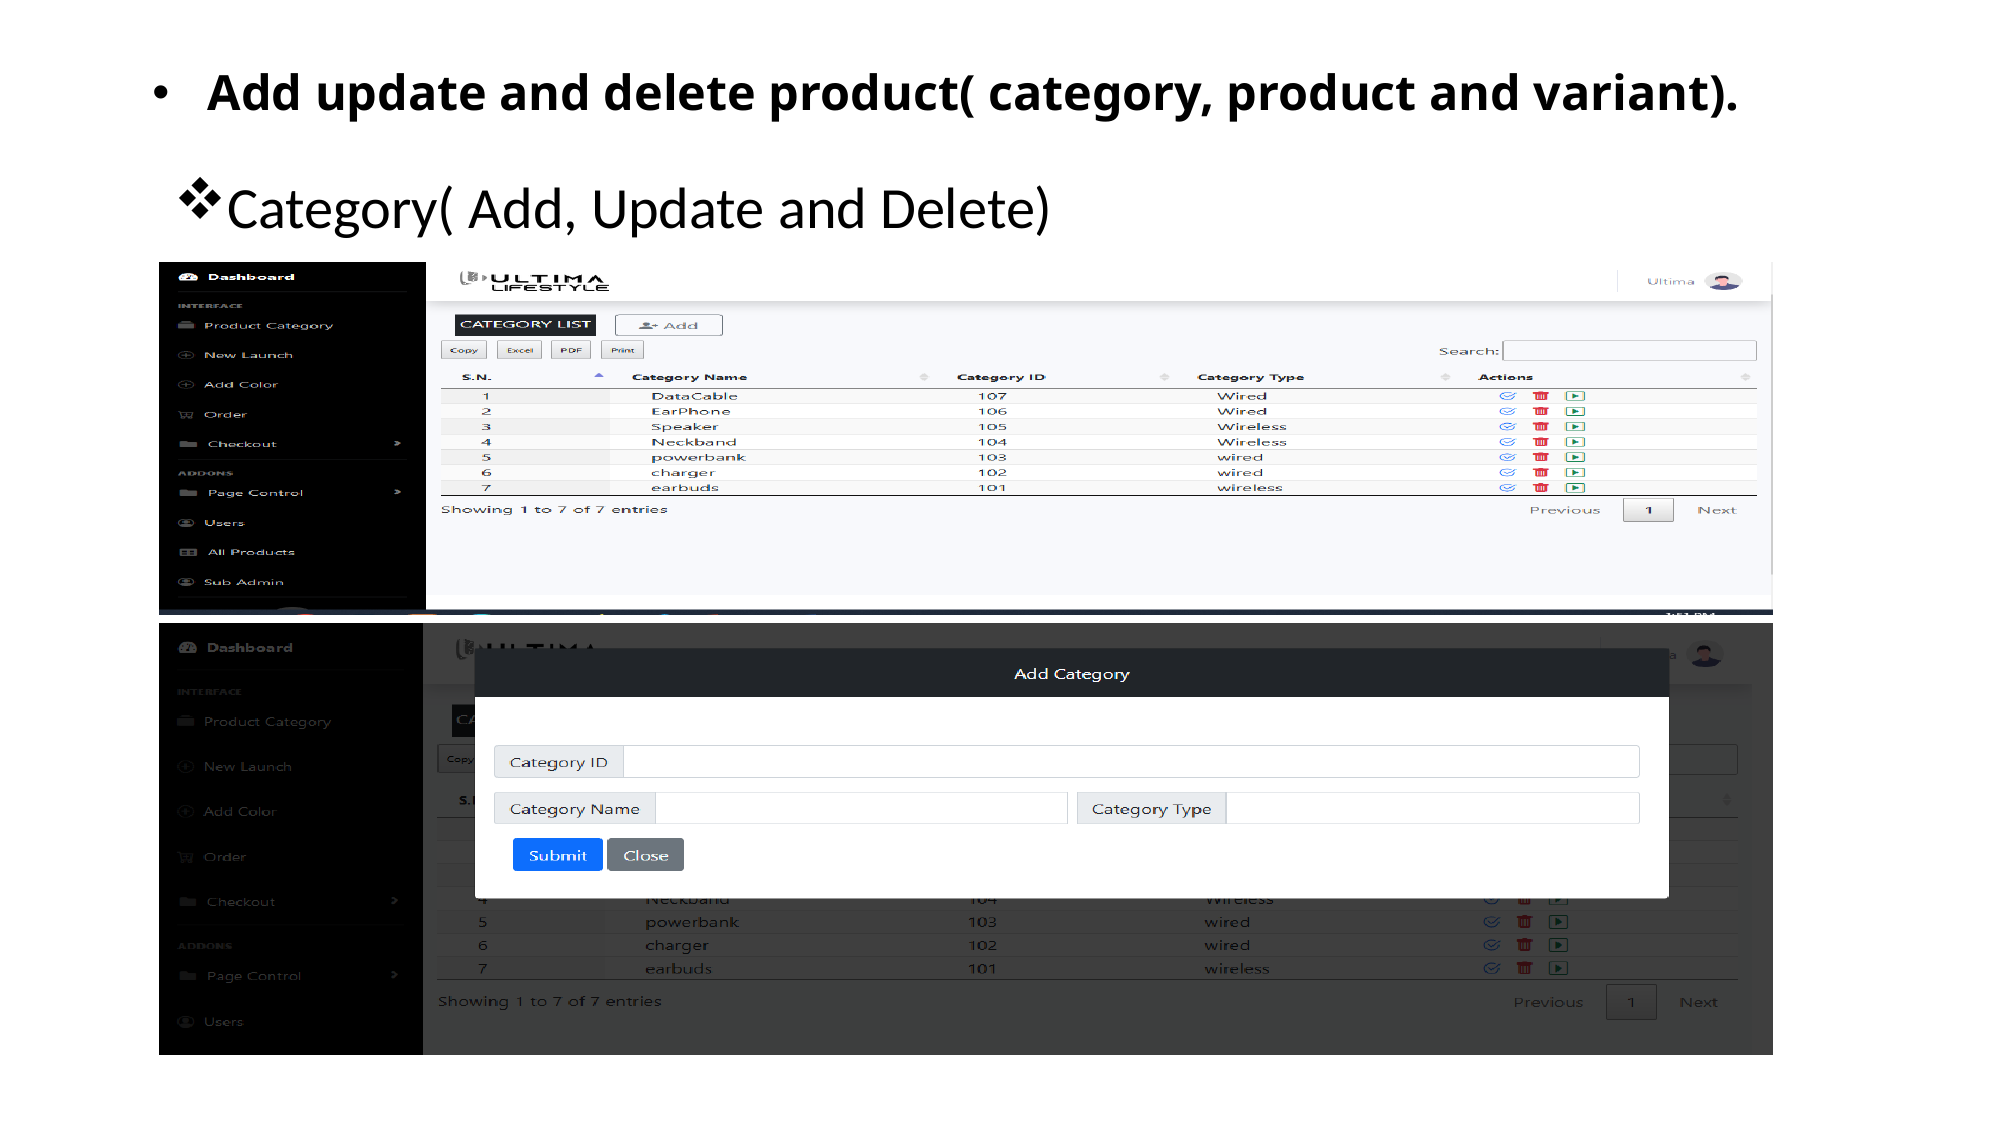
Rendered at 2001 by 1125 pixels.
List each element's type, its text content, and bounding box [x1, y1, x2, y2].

picture [159, 262, 1773, 615]
title Add update and delete product( category, product and variant). [137, 59, 1906, 188]
picture [159, 623, 1773, 1055]
list Category( Add, Update and Delete) [159, 170, 1885, 254]
